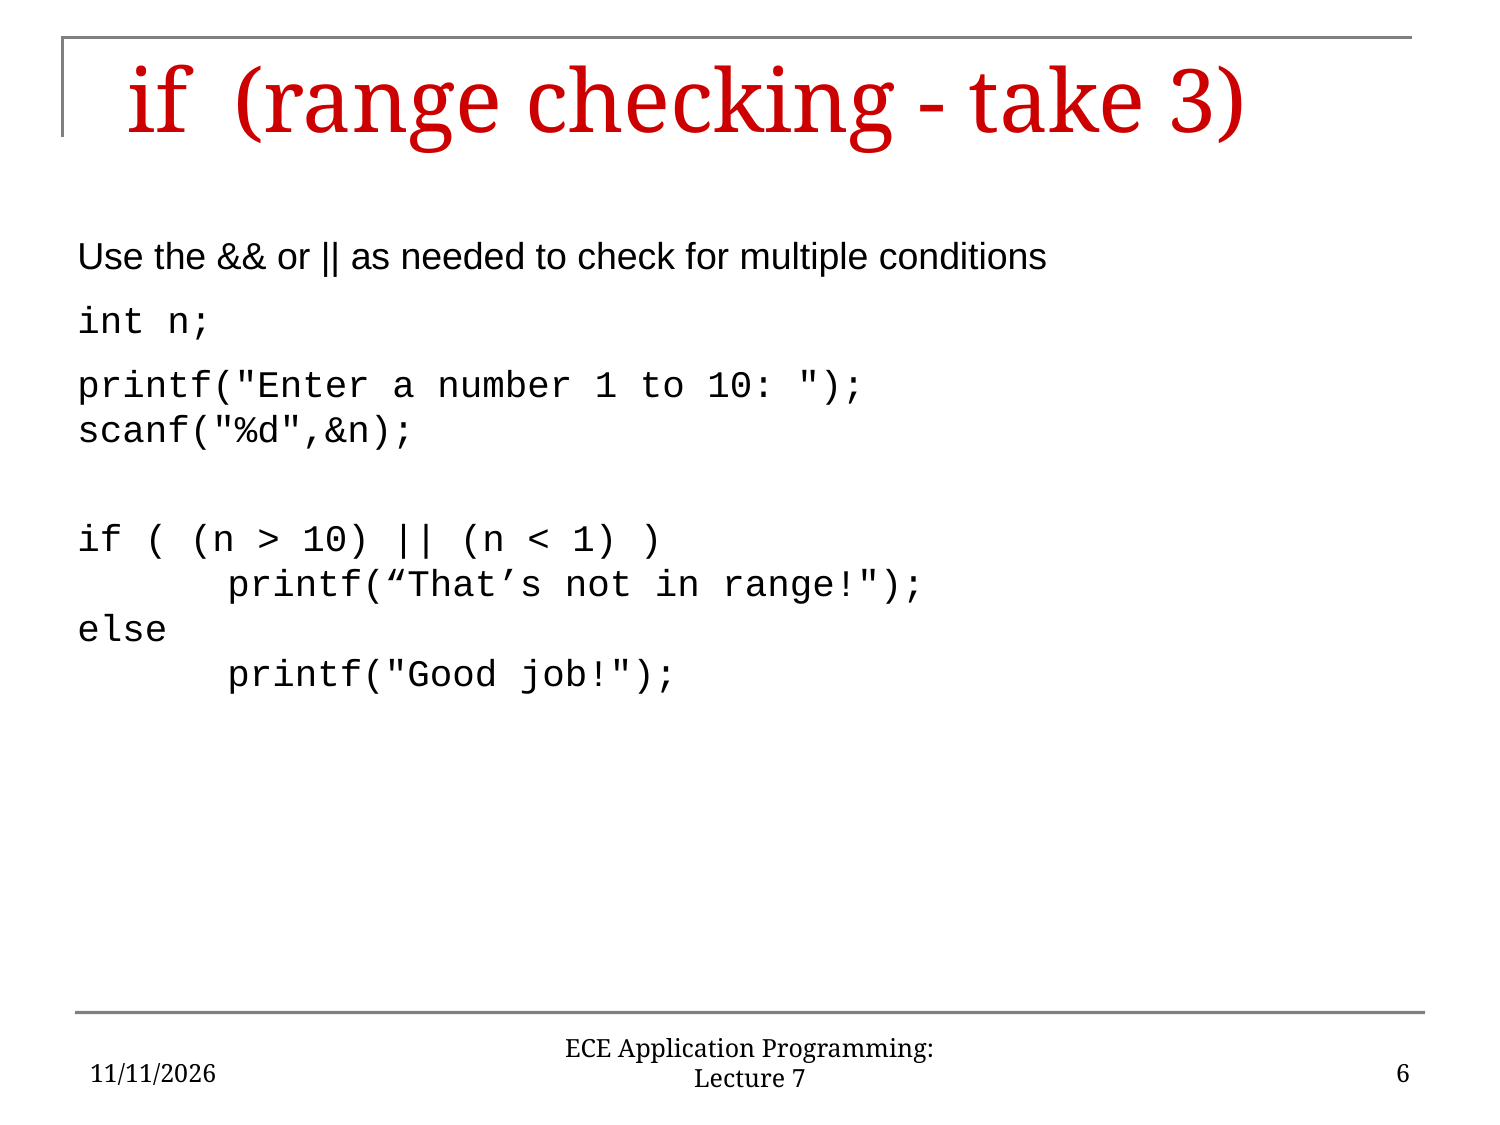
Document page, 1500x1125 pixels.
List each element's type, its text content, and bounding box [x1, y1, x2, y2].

text_box Use the && or || as needed to check for multiple conditions int n; printf("Enter a number 1 to 10: "); scanf("%d",&n); if ( (n > 10) || (n < 1) ) printf(“That’s not in range!"); else printf("Good job!"); [62, 224, 1450, 746]
title if (range checking - take 3) [112, 37, 1388, 224]
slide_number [74, 1023, 426, 1100]
slide_number 6 [1074, 1023, 1426, 1100]
footer ECE Application Programming: Lecture 7 [512, 1024, 988, 1101]
